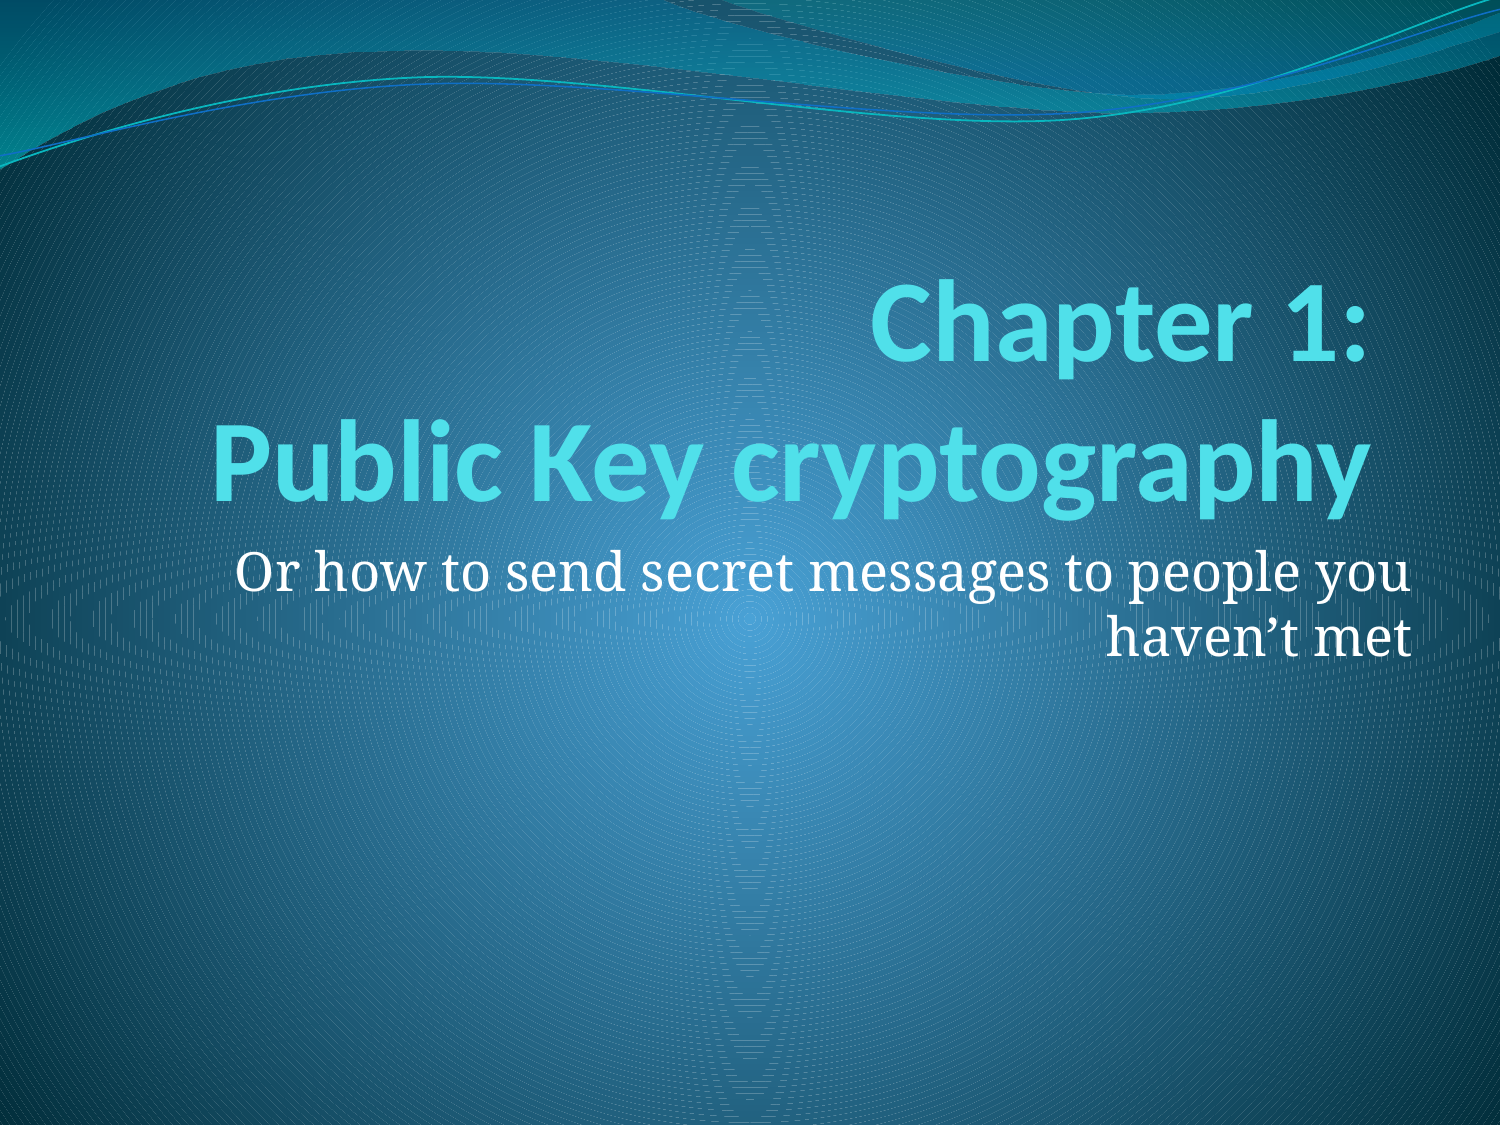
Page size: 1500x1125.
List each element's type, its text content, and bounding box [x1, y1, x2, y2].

subtitle Or how to send secret messages to people you haven’t met [41, 529, 1424, 818]
title Chapter 1: Public Key cryptography [87, 224, 1376, 525]
